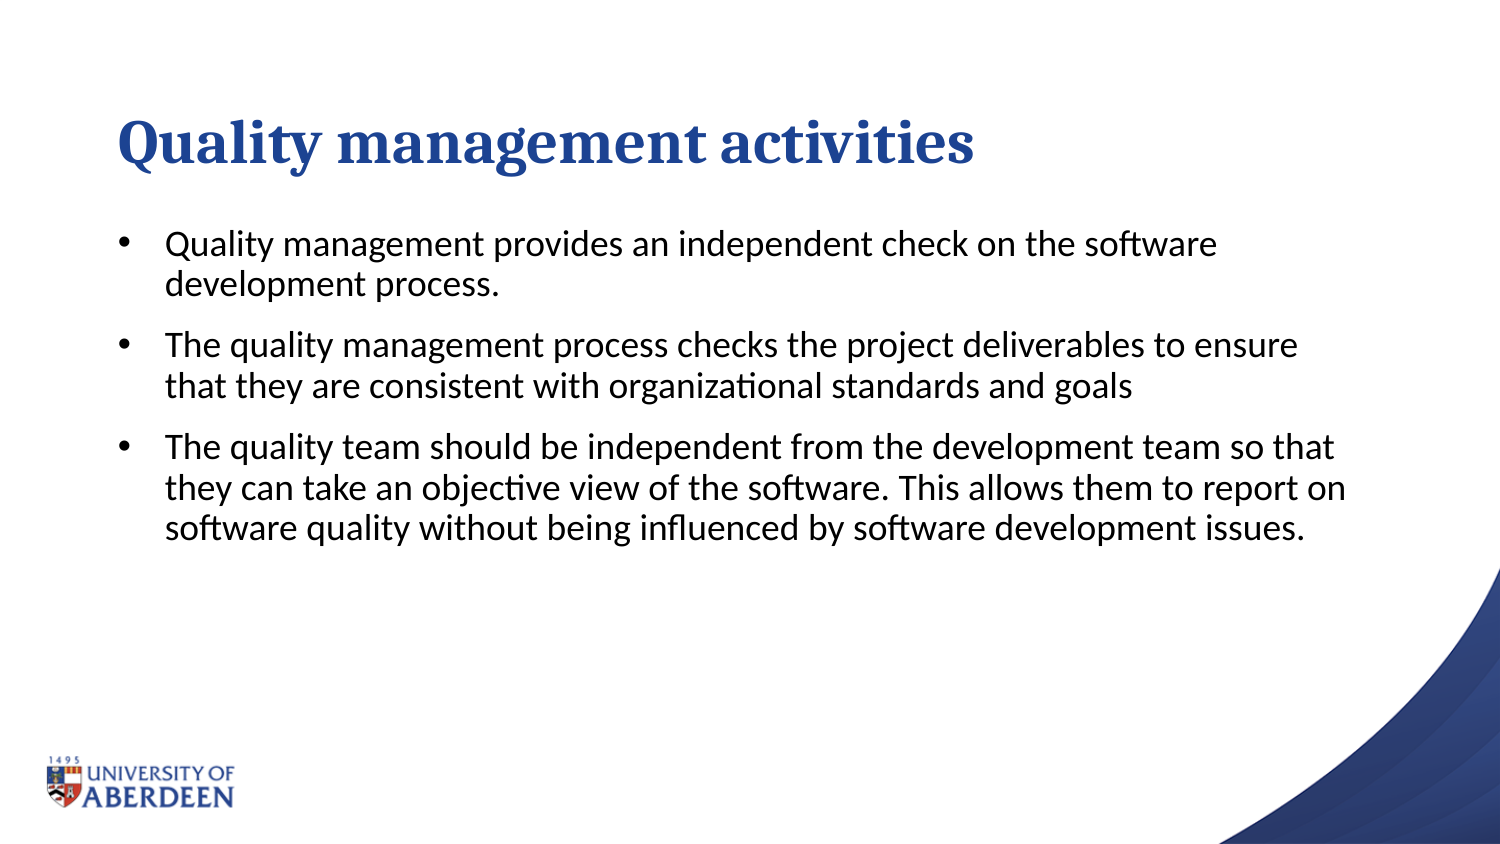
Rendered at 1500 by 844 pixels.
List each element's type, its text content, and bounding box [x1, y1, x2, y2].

picture [0, 0, 1500, 844]
title Quality management activities [103, 91, 1372, 196]
list Quality management provides an independent check on the software development process. The quality management process checks the project deliverables to ensure that they are consistent with organizational standards and goals The quality team should be independent from the development team so that they can take an objective view of the software. This allows them to report on software quality without being influenced by software development issues. [103, 216, 1372, 707]
